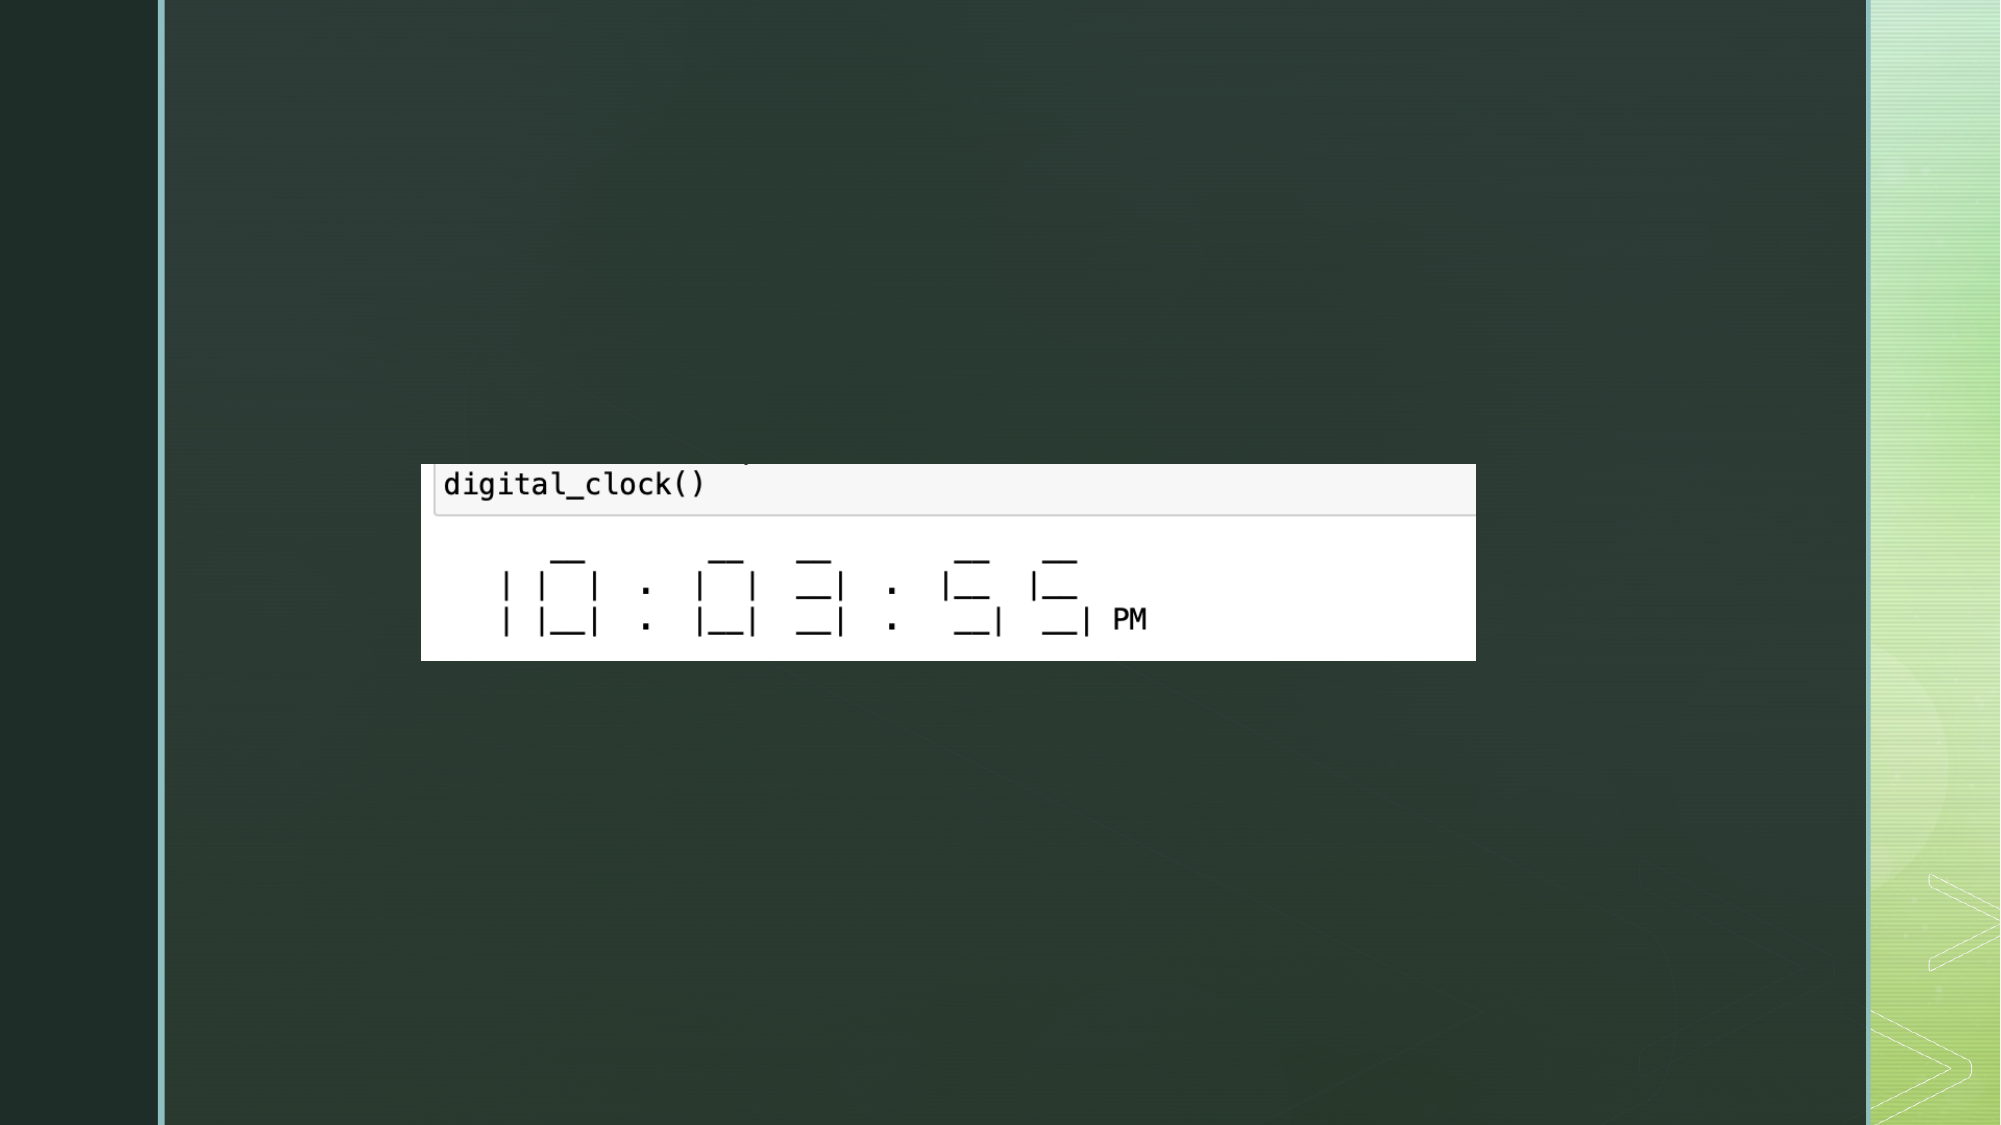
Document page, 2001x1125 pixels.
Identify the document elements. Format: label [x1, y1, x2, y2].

picture [421, 464, 1476, 661]
picture [1871, 0, 2001, 1125]
